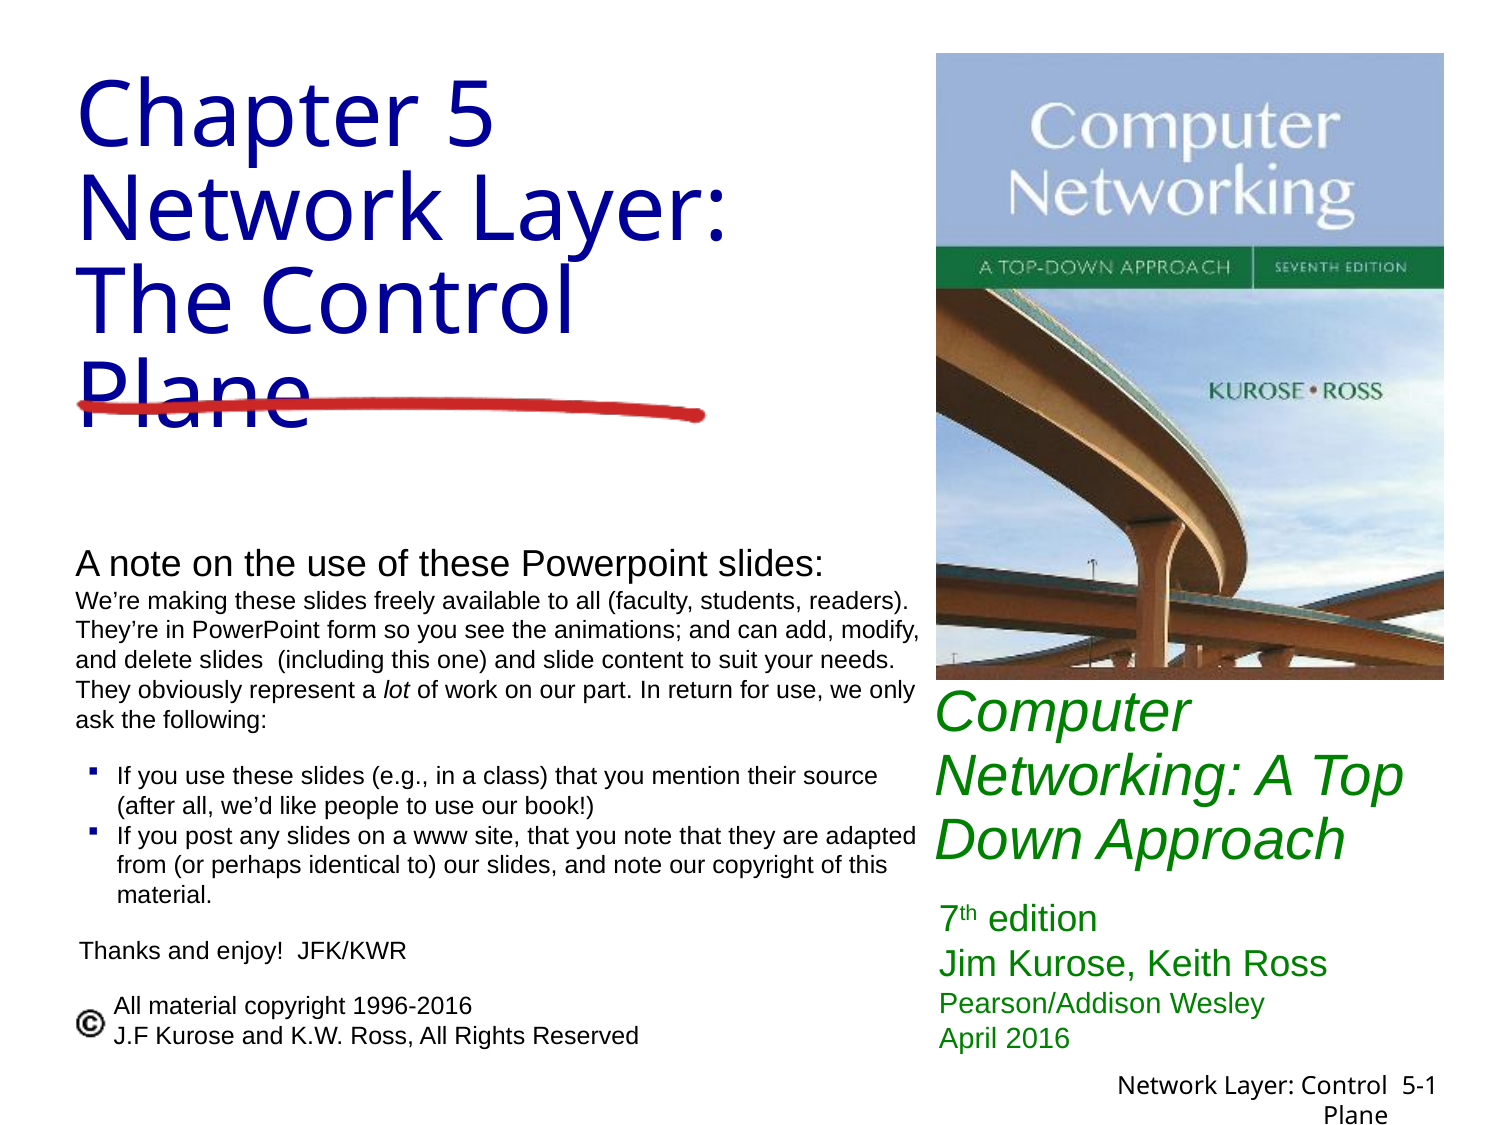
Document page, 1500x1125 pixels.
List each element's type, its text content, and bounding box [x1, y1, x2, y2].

picture [936, 53, 1444, 681]
text_box 7th edition Jim Kurose, Keith Ross Pearson/Addison Wesley April 2016 [924, 739, 1460, 1125]
text_box Chapter 5 Network Layer: The Control Plane [60, 117, 798, 401]
text_box A note on the use of these Powerpoint slides: We’re making these slides freely available to all (faculty, students, readers). They’re in PowerPoint form so you see the animations; and can add, modify, and delete slides (including this one) and slide content to suit your needs. They obviously represent a lot of work on our part. In return for use, we only ask the following: [60, 531, 943, 771]
footer Network Layer: Control Plane [1045, 1062, 1404, 1102]
picture [73, 391, 713, 432]
text_box If you use these slides (e.g., in a class) that you mention their source (after all, we’d like people to use our book!) If you post any slides on a www site, that you note that they are adapted from (or perhaps identical to) our slides, and note our copyright of this material. Thanks and enjoy! JFK/KWR All material copyright 1996-2016 J.F Kurose and K.W. Ross, All Rights Reserved [64, 716, 947, 1057]
slide_number 5-1 [1387, 1062, 1478, 1107]
text_box Computer Networking: A Top Down Approach [943, 572, 1455, 739]
picture [75, 1007, 107, 1040]
